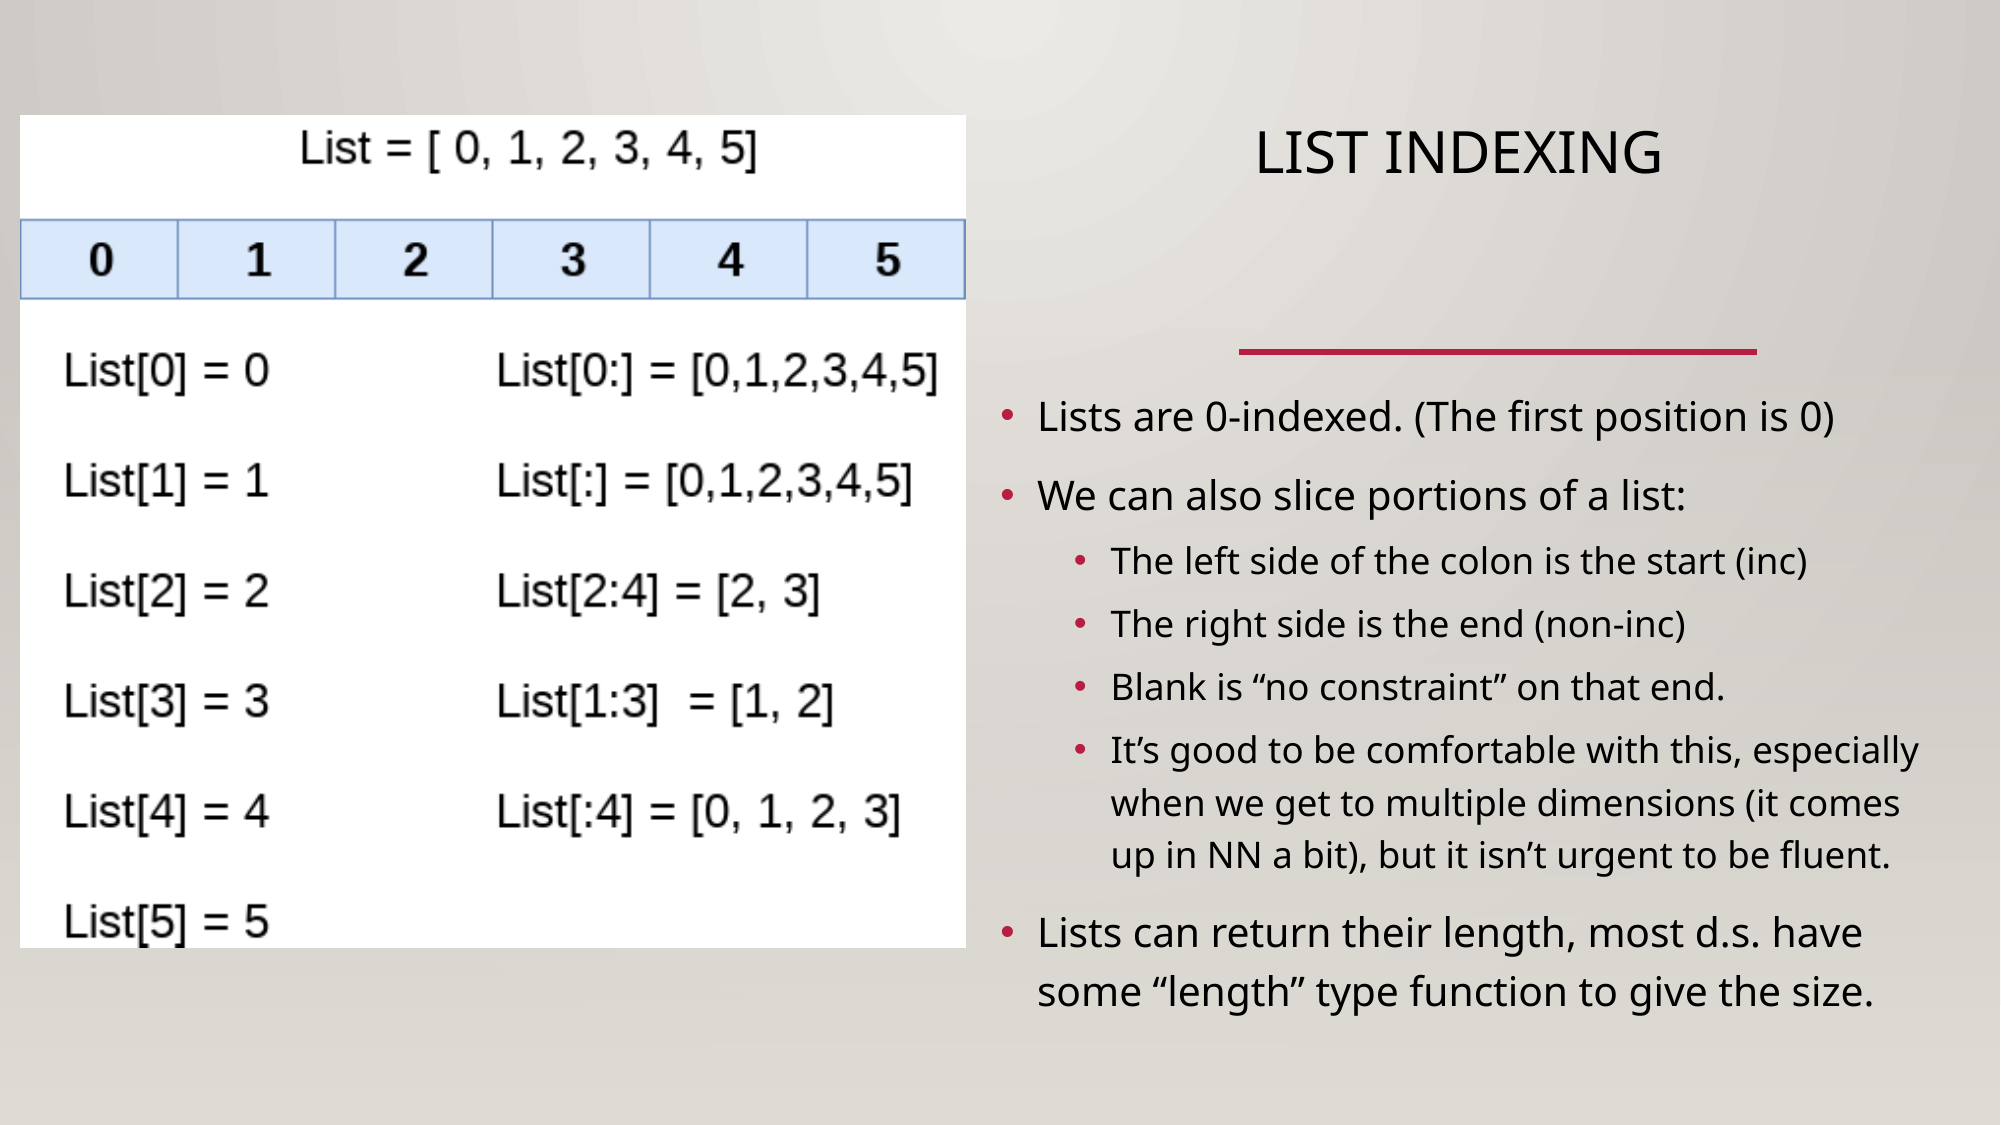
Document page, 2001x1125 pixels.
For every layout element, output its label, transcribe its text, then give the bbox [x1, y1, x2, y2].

picture [19, 115, 966, 948]
list Lists are 0-indexed. (The first position is 0) We can also slice portions of a list: The left side of the colon is the start (inc) The right side is the end (non-inc) Blank is “no constraint” on that end. It’s good to be comfortable with this, especially when we get to multiple dimensions (it comes up in NN a bit), but it isn’t urgent to be fluent. Lists can return their length, most d.s. have some “length” type function to give the size. [985, 372, 1950, 1068]
title List Indexing [1239, 116, 1758, 332]
text_box [0, 0, 2000, 330]
text_box [0, 330, 2000, 1125]
